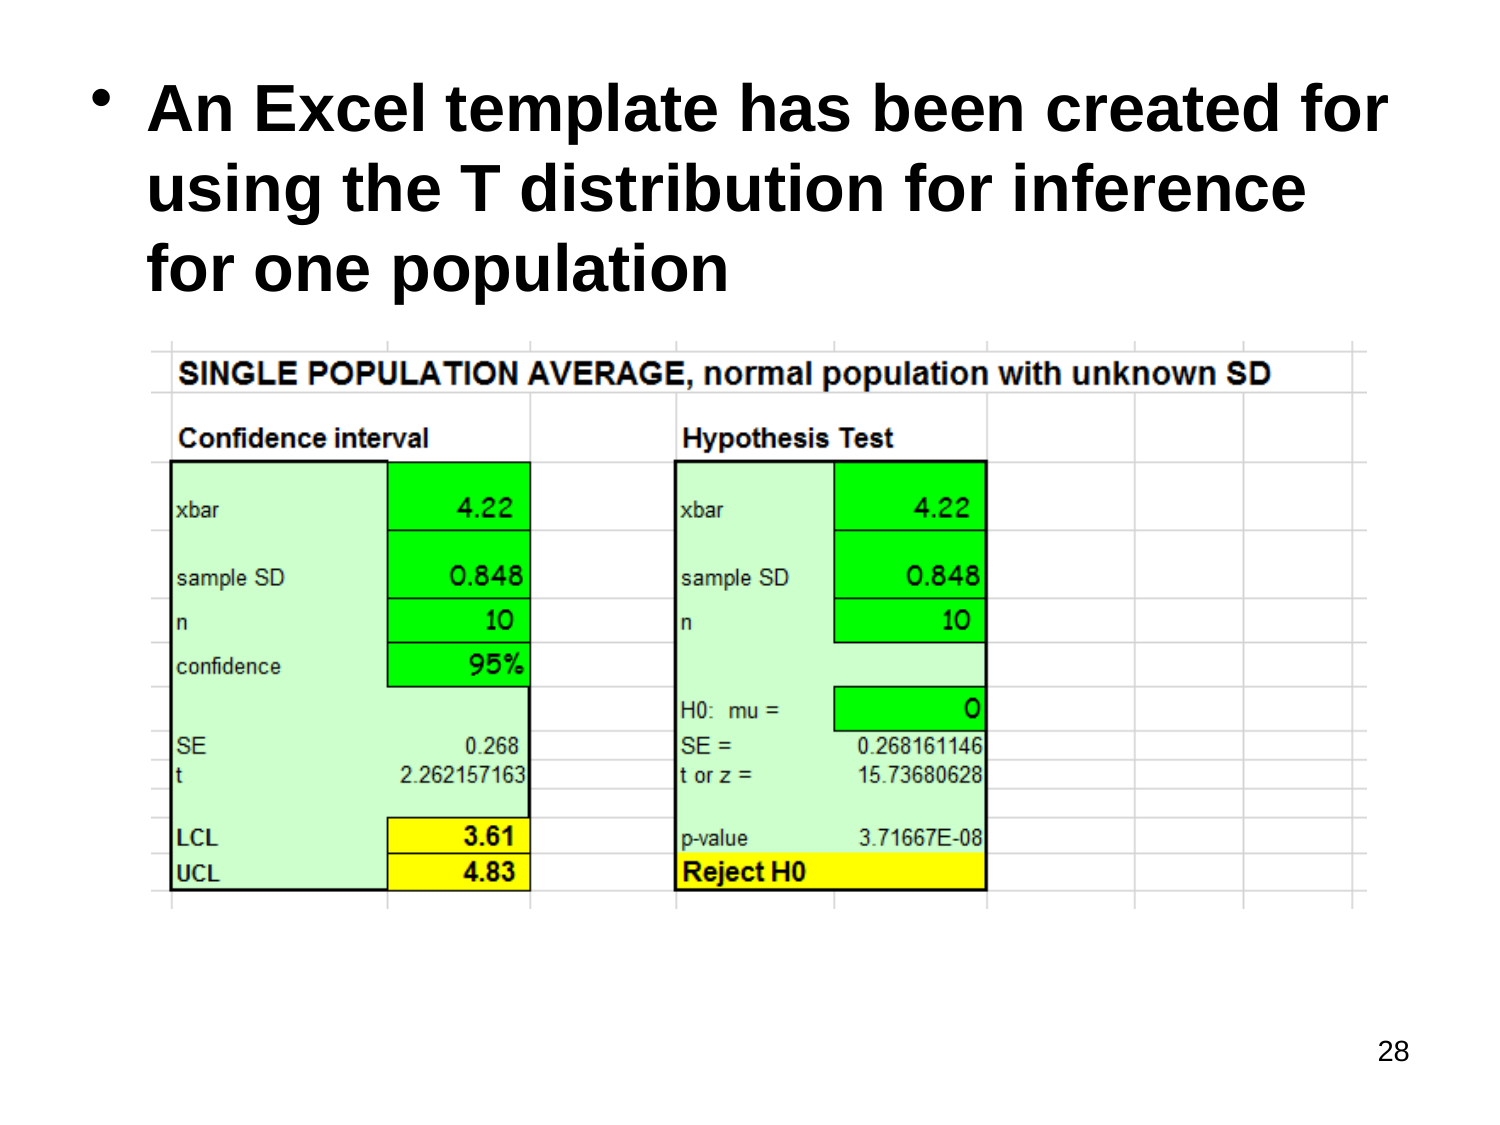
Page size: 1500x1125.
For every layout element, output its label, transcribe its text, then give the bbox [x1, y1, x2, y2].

list An Excel template has been created for using the T distribution for inference for one population [75, 57, 1425, 1013]
slide_number 28 [1074, 1024, 1426, 1103]
picture [151, 341, 1368, 910]
